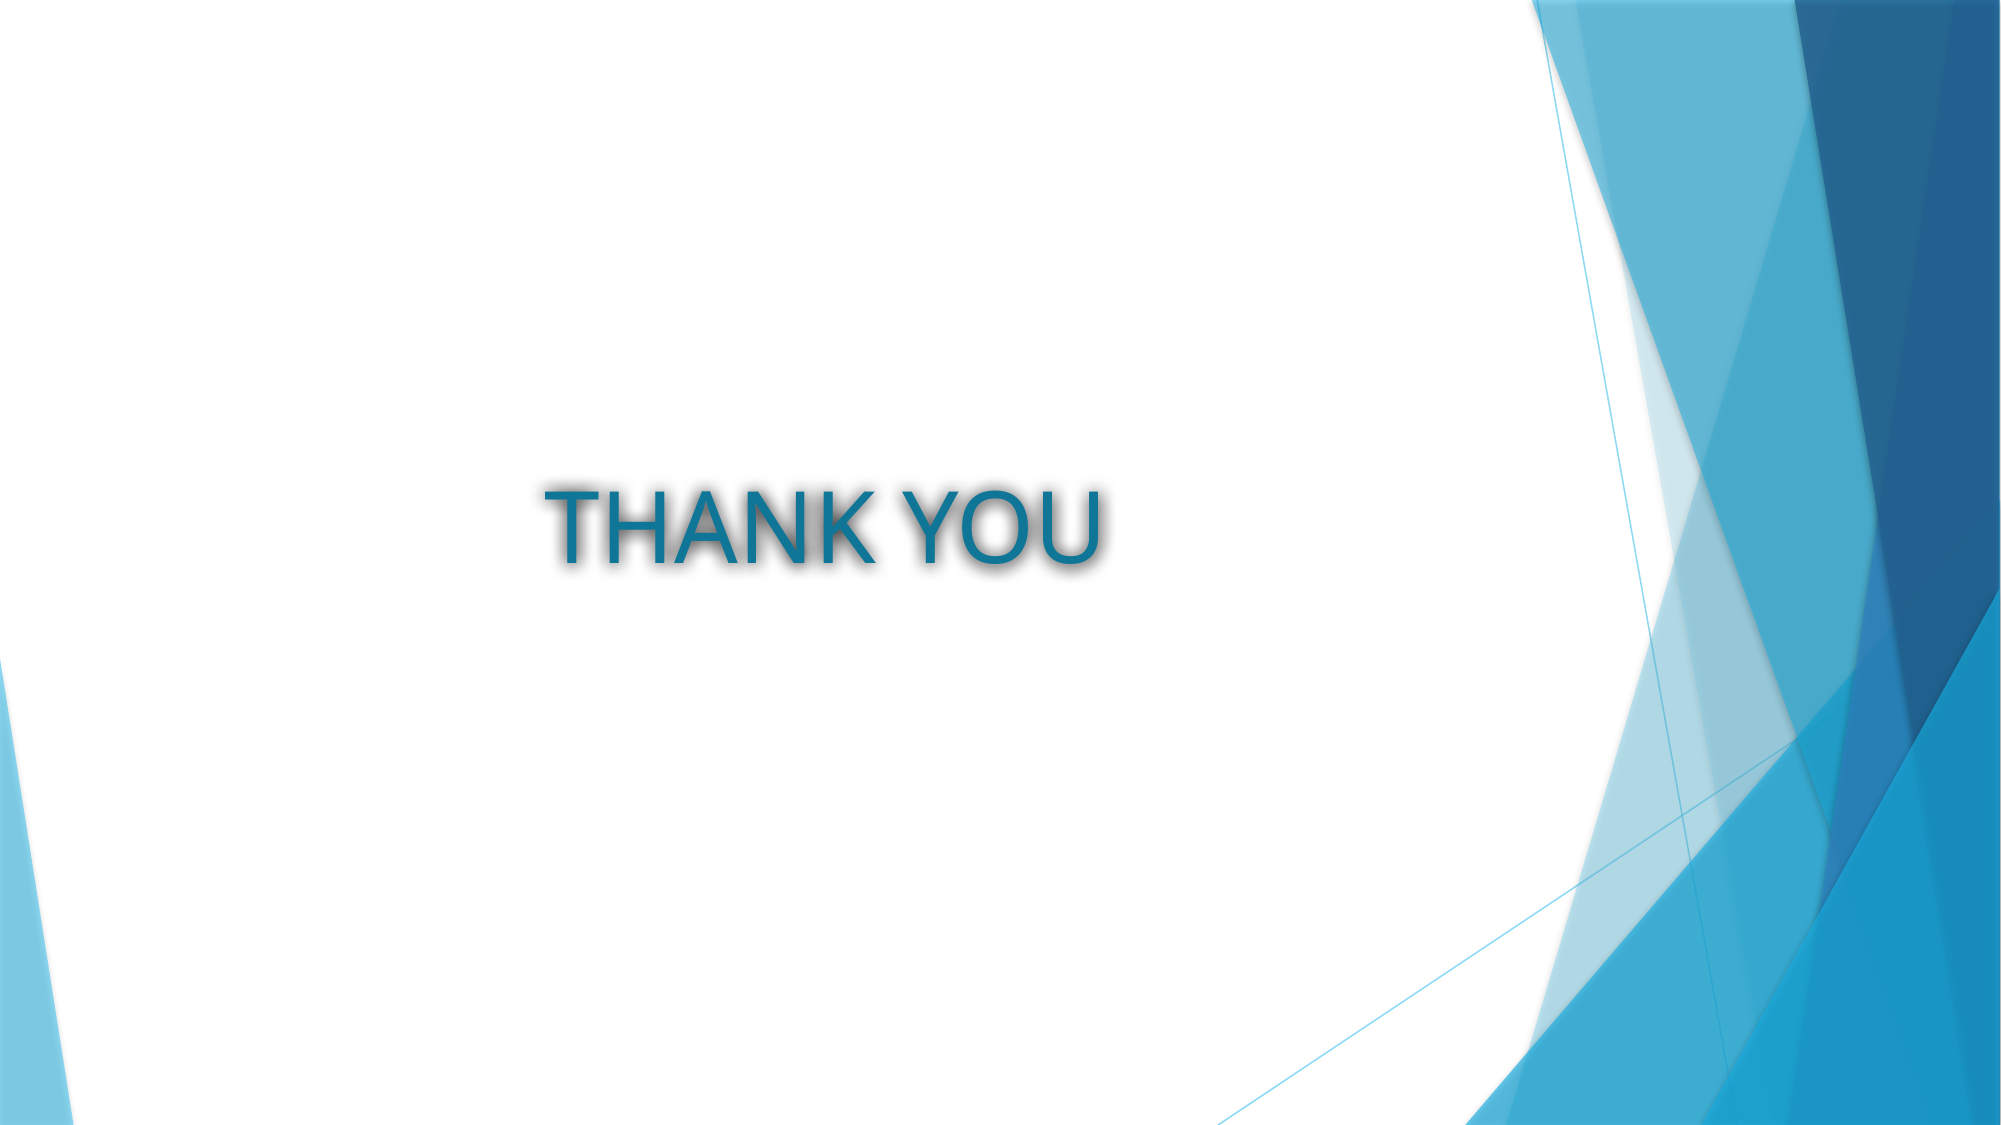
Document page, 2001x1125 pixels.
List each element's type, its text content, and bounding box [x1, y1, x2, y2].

list THANK YOU [204, 193, 1616, 796]
